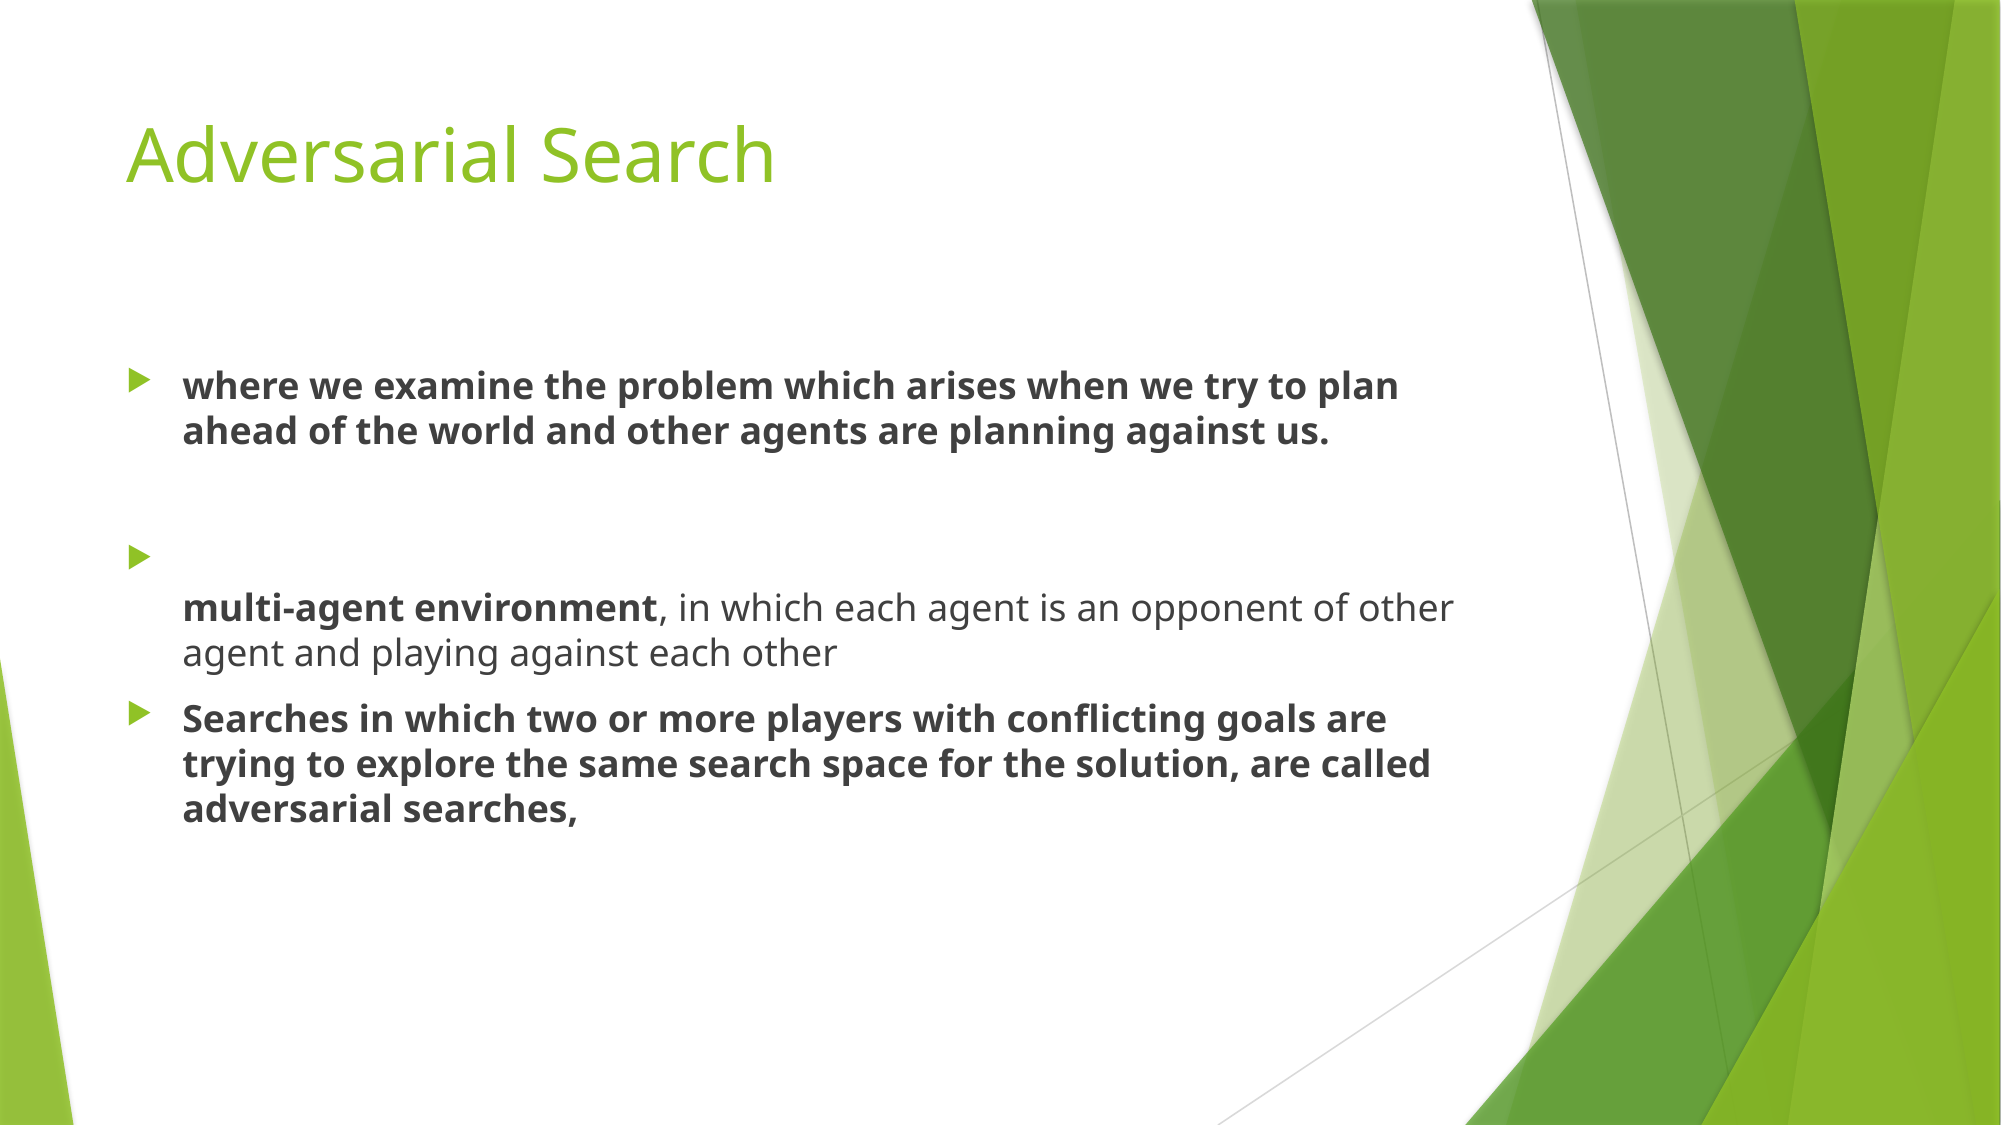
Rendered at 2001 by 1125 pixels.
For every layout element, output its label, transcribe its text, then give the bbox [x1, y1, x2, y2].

title Adversarial Search [111, 99, 1522, 317]
list where we examine the problem which arises when we try to plan ahead of the world and other agents are planning against us. multi-agent environment, in which each agent is an opponent of other agent and playing against each other Searches in which two or more players with conflicting goals are trying to explore the same search space for the solution, are called adversarial searches, [111, 354, 1522, 992]
